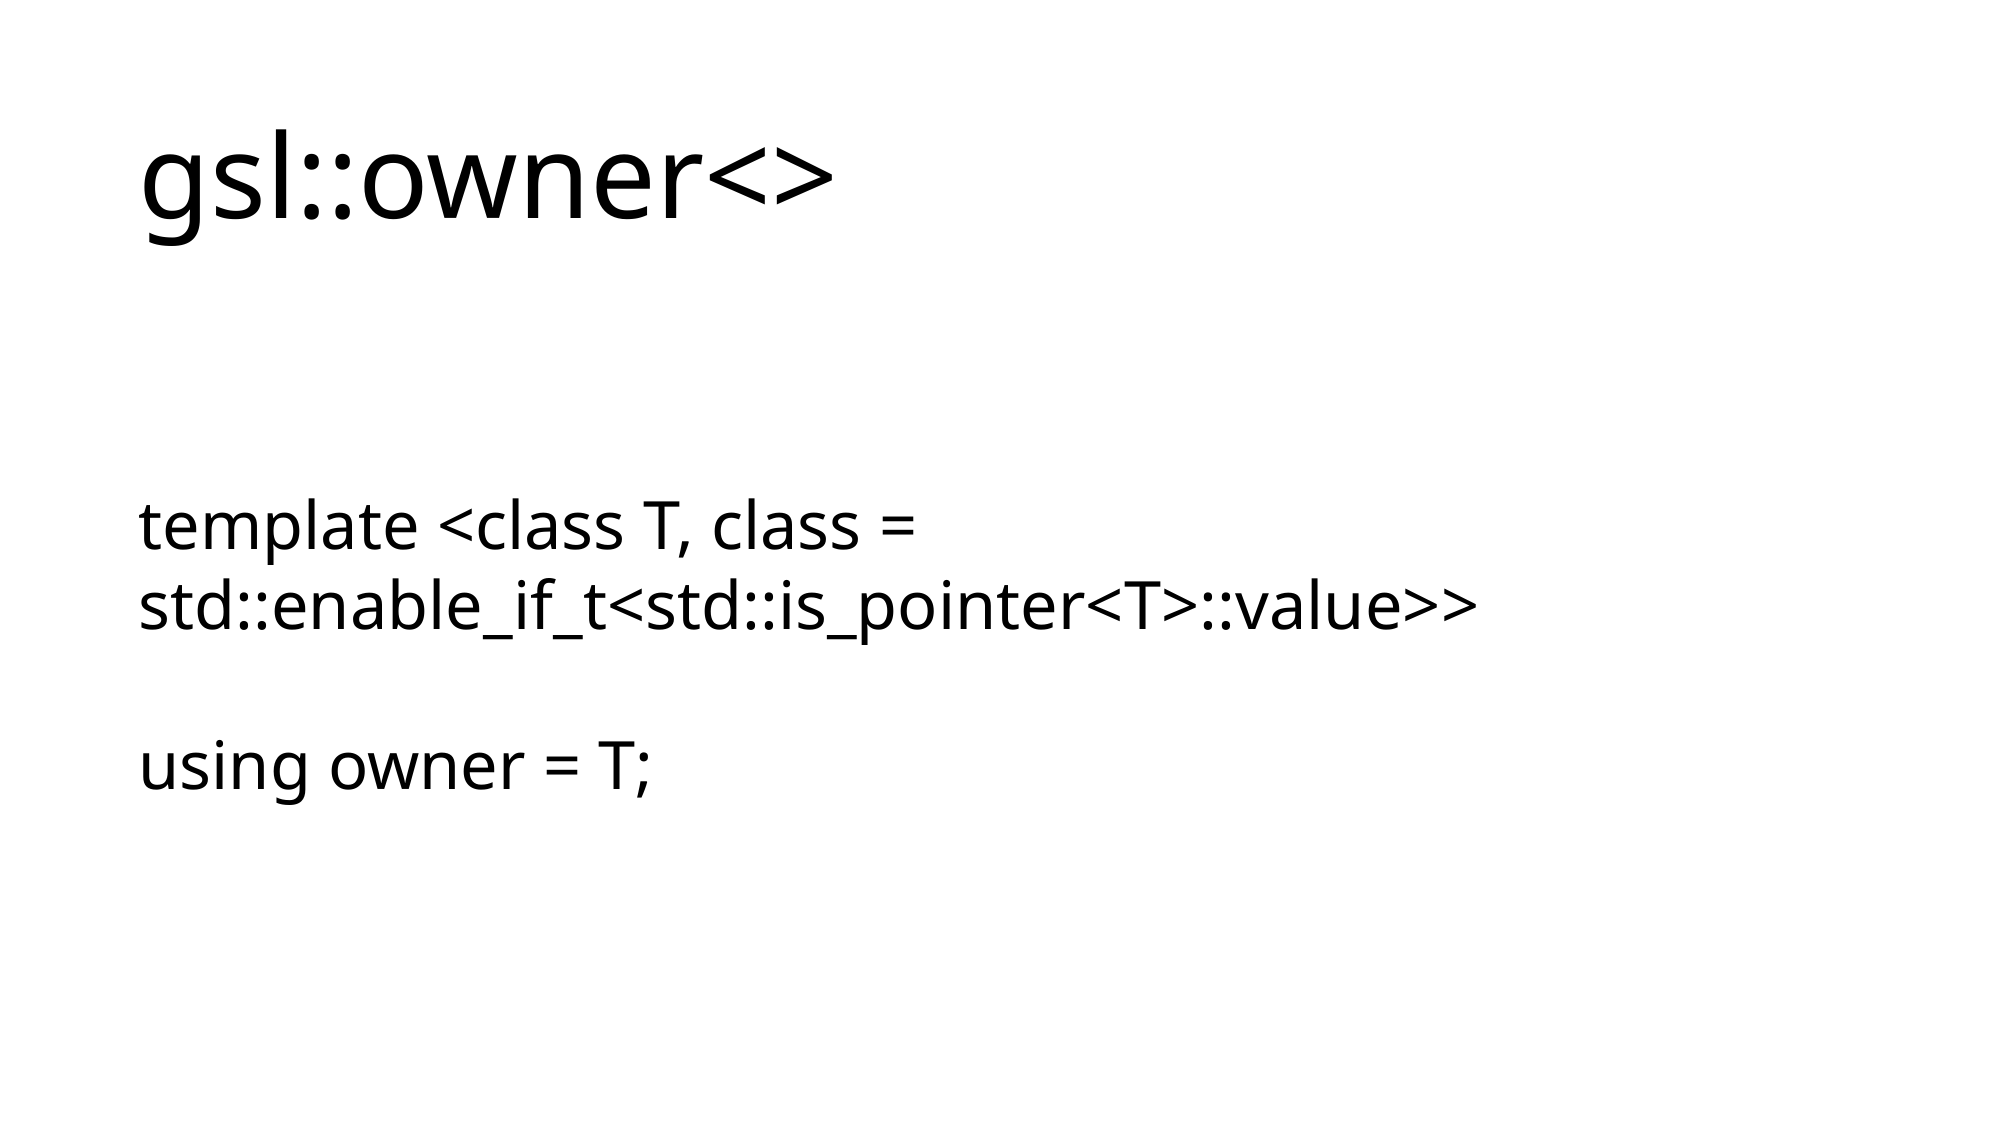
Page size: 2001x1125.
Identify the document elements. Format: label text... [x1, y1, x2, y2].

list template <class T, class = std::enable_if_t<std::is_pointer<T>::value>> using owner = T; [138, 265, 1915, 1022]
title gsl::owner<> [138, 77, 1862, 265]
